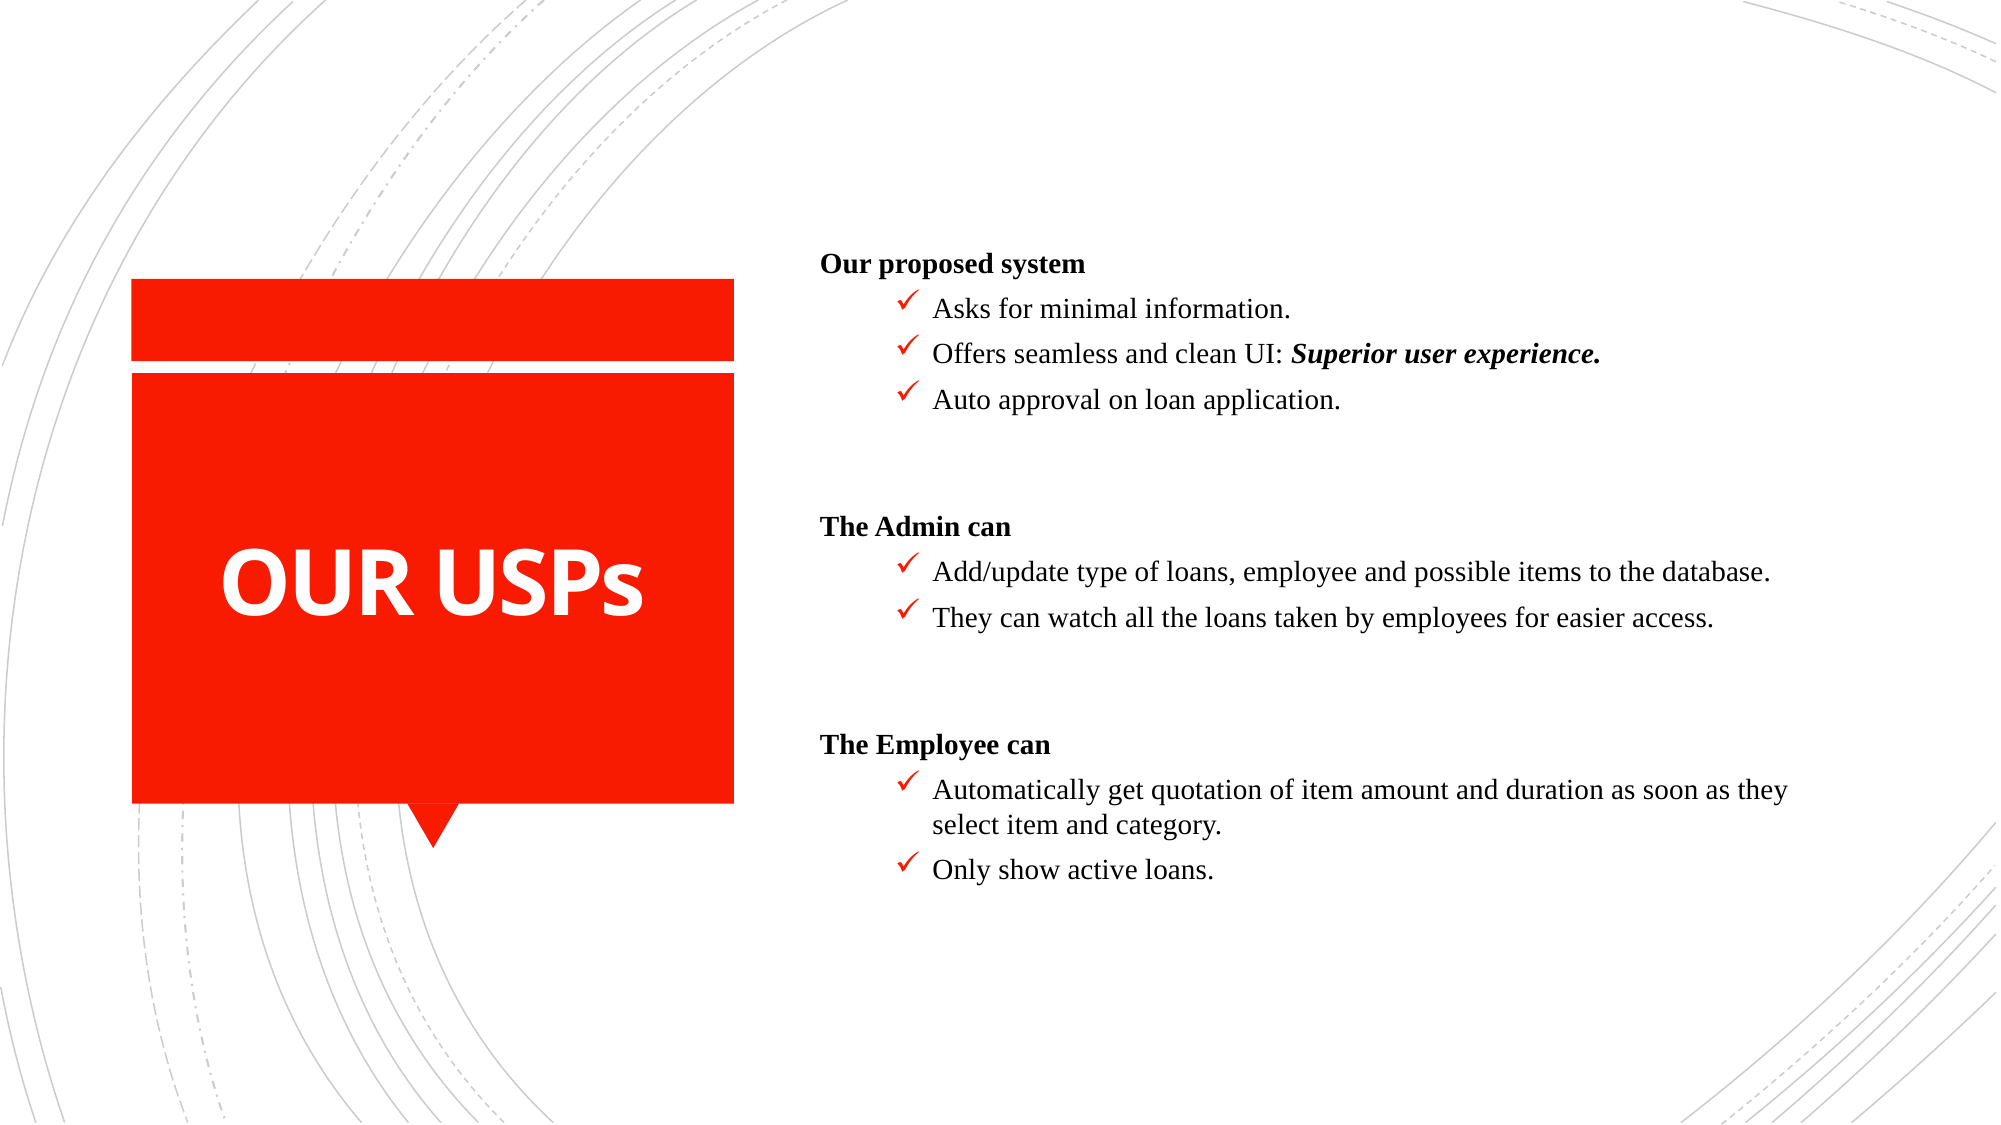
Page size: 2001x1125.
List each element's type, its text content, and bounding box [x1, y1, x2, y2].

list Our proposed system Asks for minimal information. Offers seamless and clean UI: Superior user experience. Auto approval on loan application. The Admin can Add/update type of loans, employee and possible items to the database. They can watch all the loans taken by employees for easier access. The Employee can Automatically get quotation of item amount and duration as soon as they select item and category. Only show active loans. [804, 134, 1871, 996]
title OUR USPs [145, 385, 720, 789]
